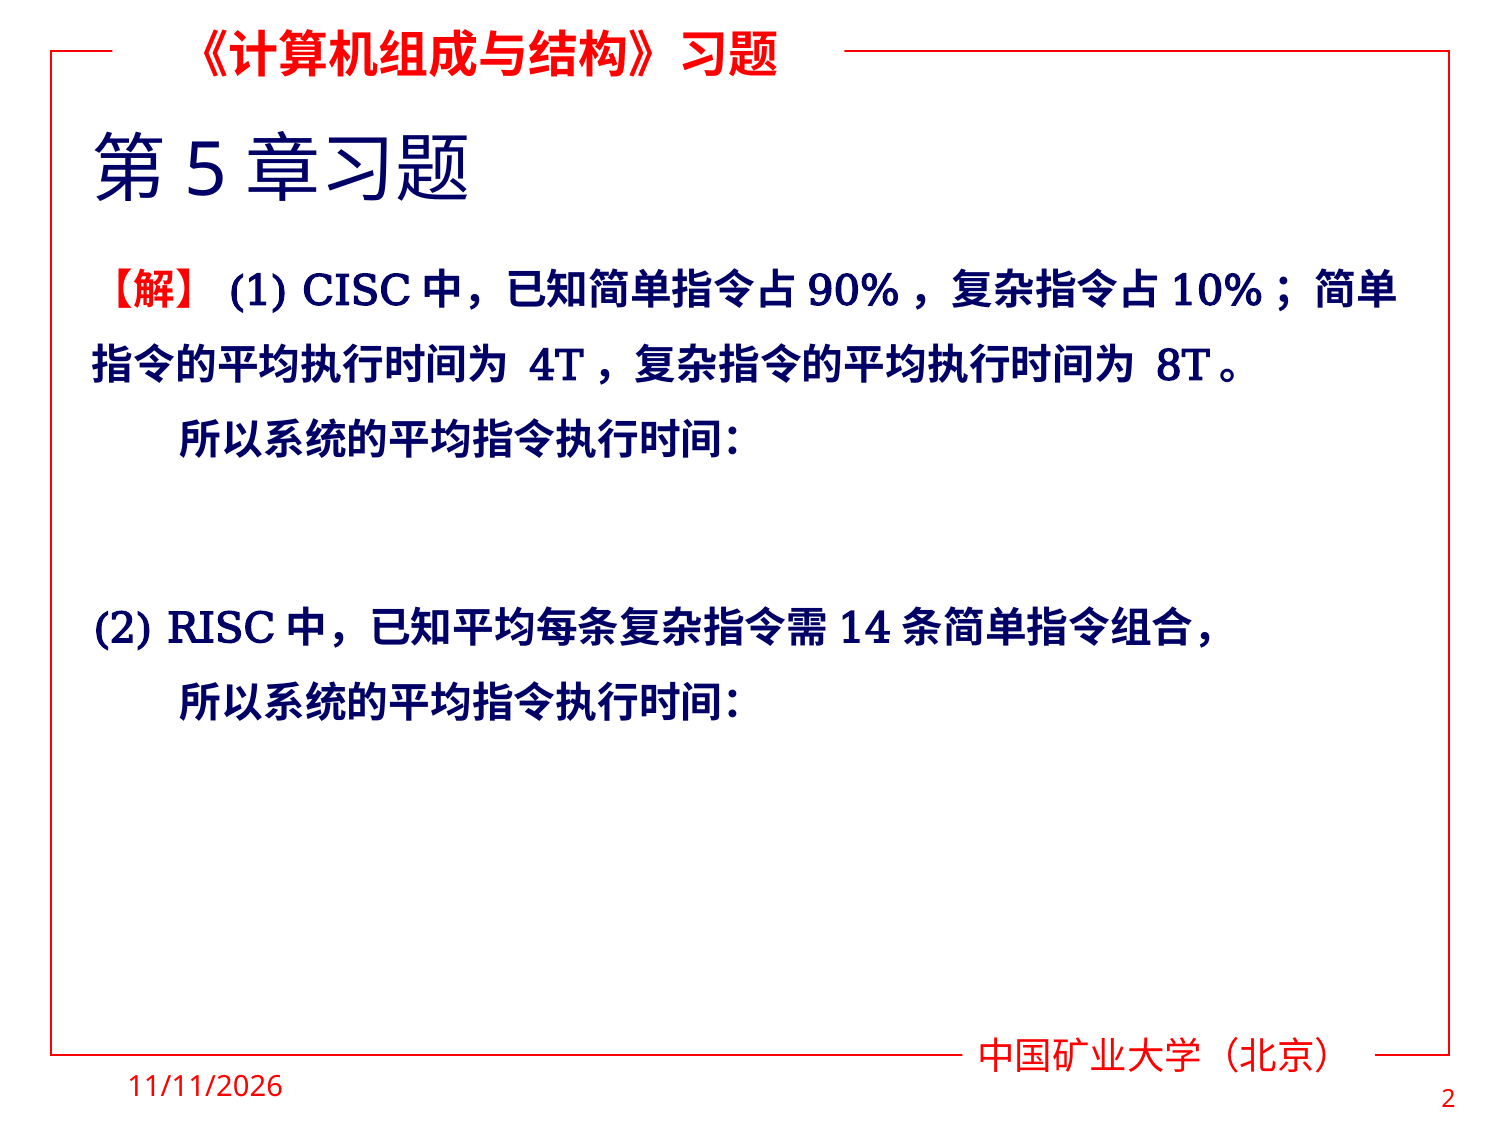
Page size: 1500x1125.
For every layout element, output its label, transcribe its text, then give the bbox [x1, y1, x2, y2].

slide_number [112, 1050, 425, 1125]
title 第5章习题 [76, 111, 1435, 219]
